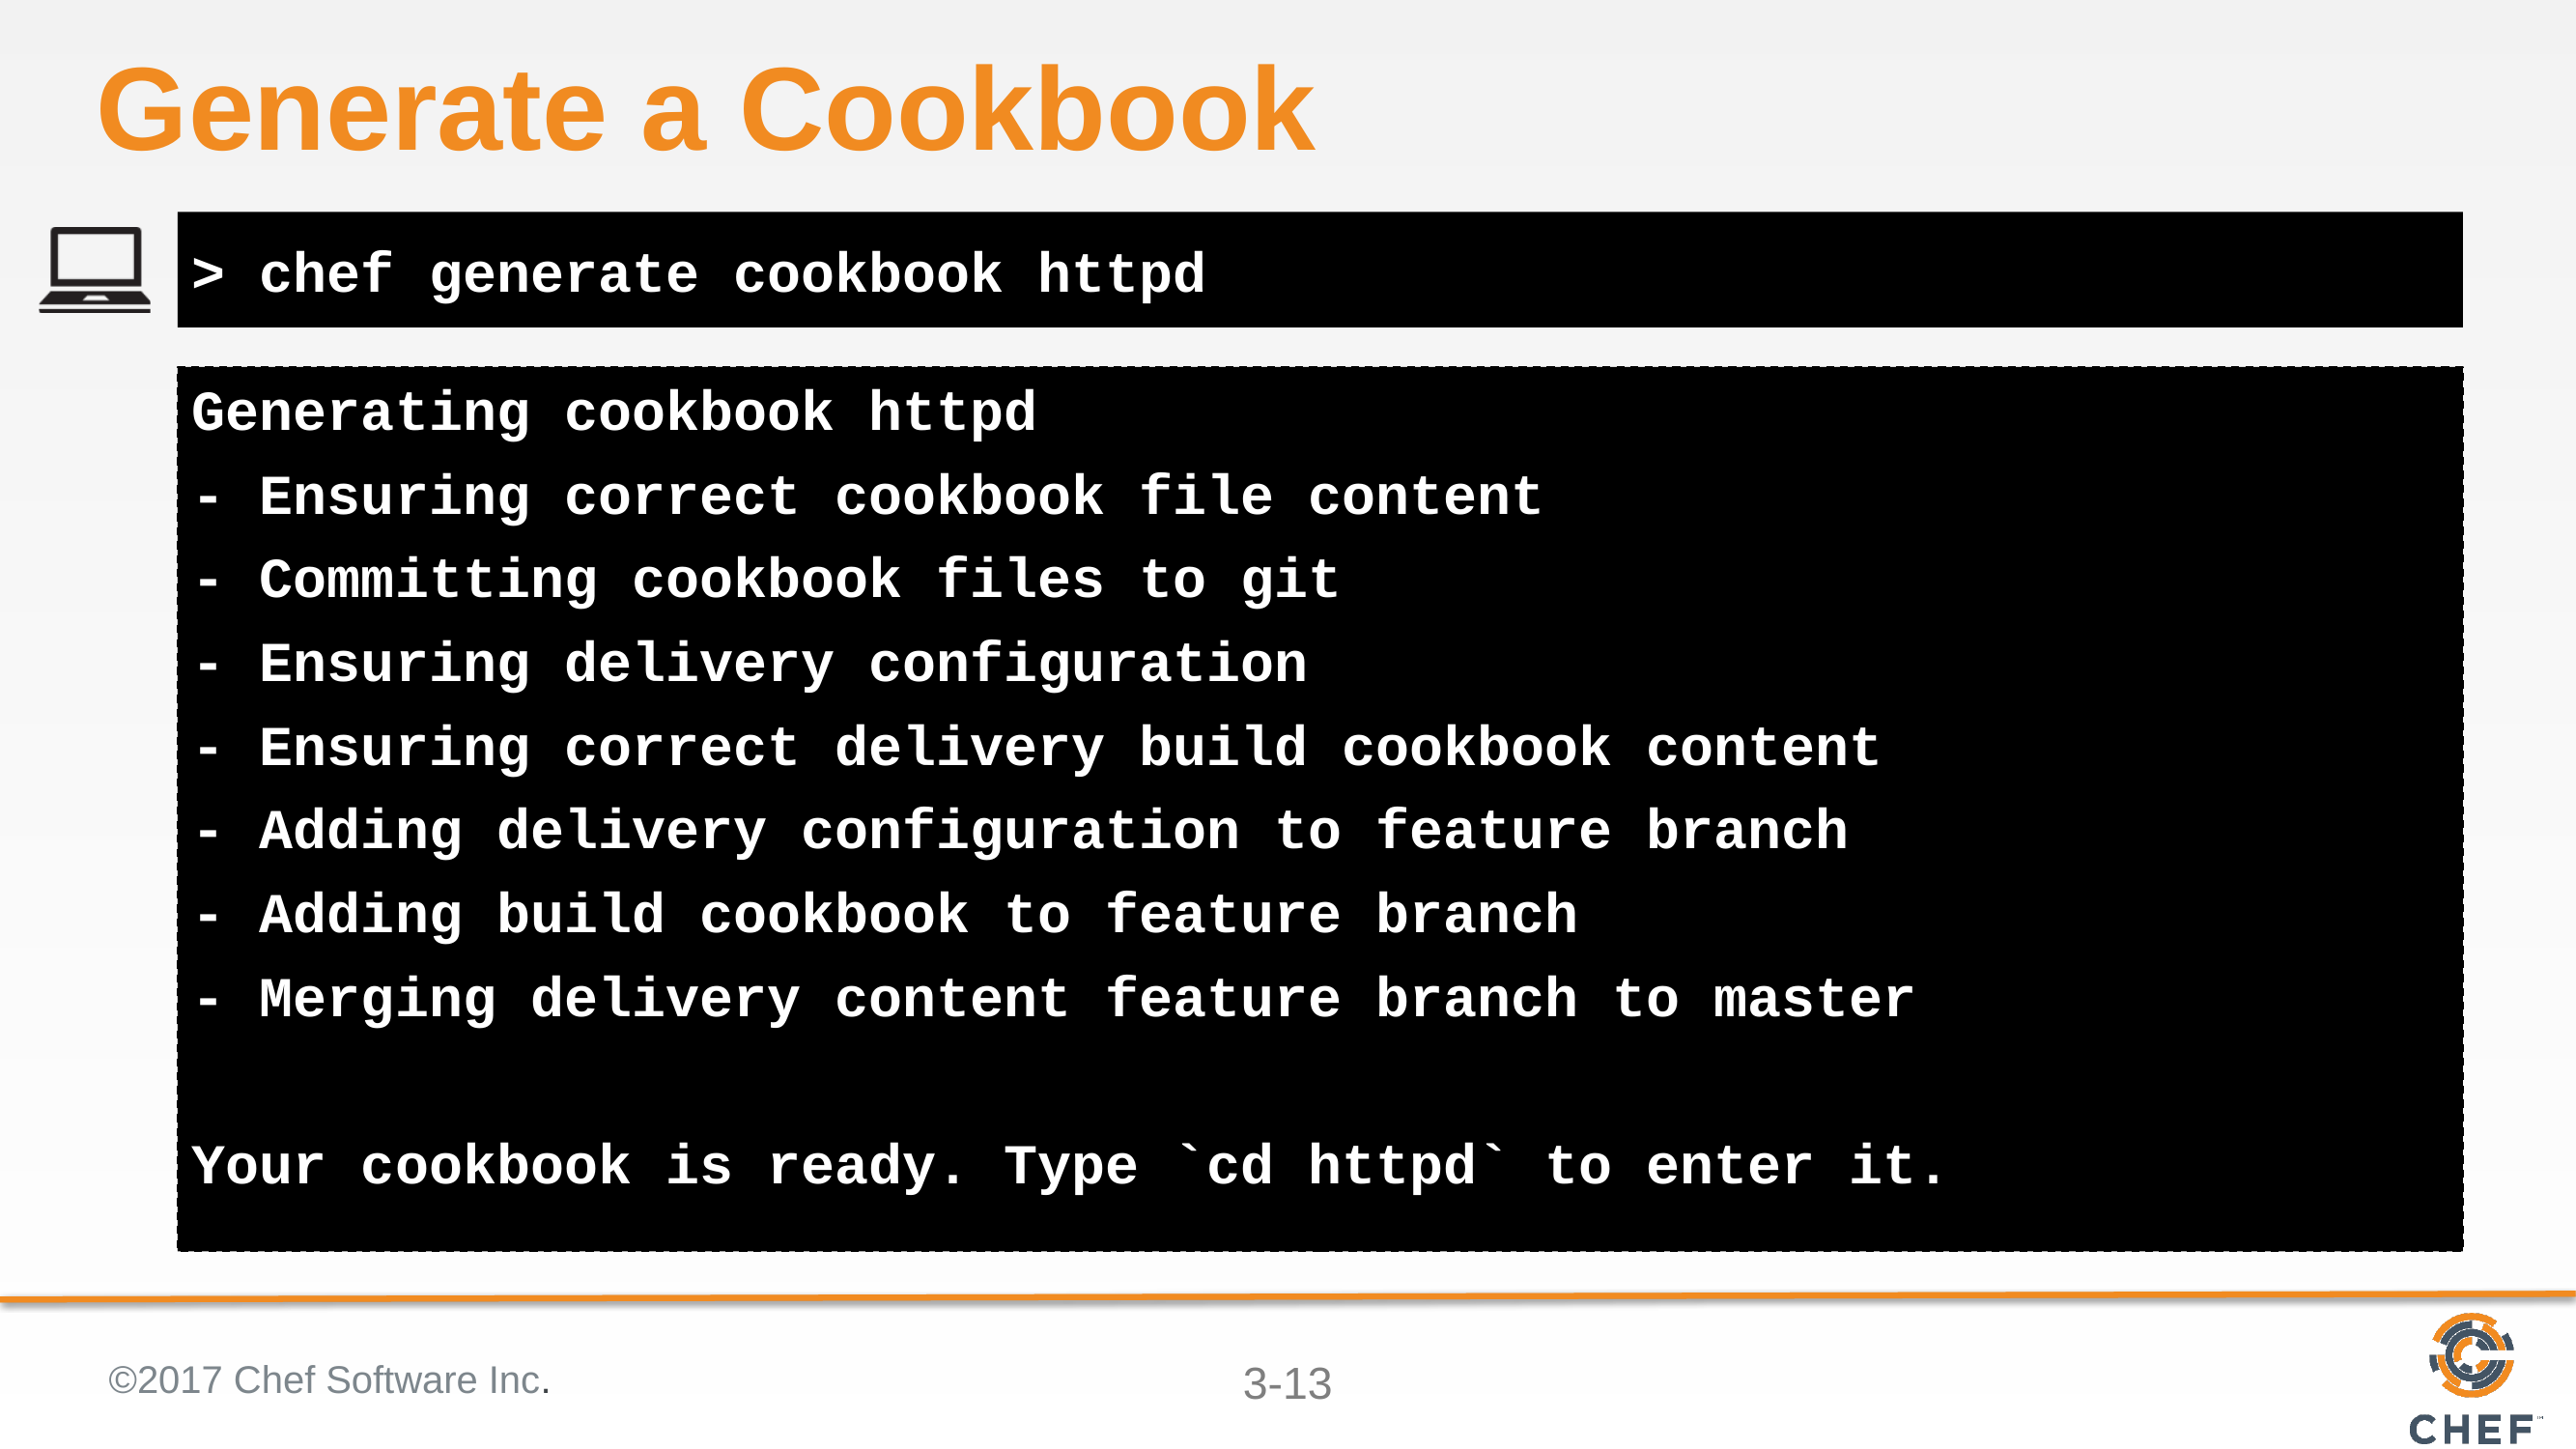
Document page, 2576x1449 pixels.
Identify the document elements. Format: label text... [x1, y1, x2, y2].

list Generating cookbook httpd - Ensuring correct cookbook file content - Committing cookbook files to git - Ensuring delivery configuration - Ensuring correct delivery build cookbook content - Adding delivery configuration to feature branch - Adding build cookbook to feature branch - Merging delivery content feature branch to master Your cookbook is ready. Type `cd httpd` to enter it. [177, 366, 2464, 1252]
picture [2399, 1297, 2551, 1449]
list > chef generate cookbook httpd [177, 212, 2463, 327]
title Generate a Cookbook [96, 48, 2463, 180]
